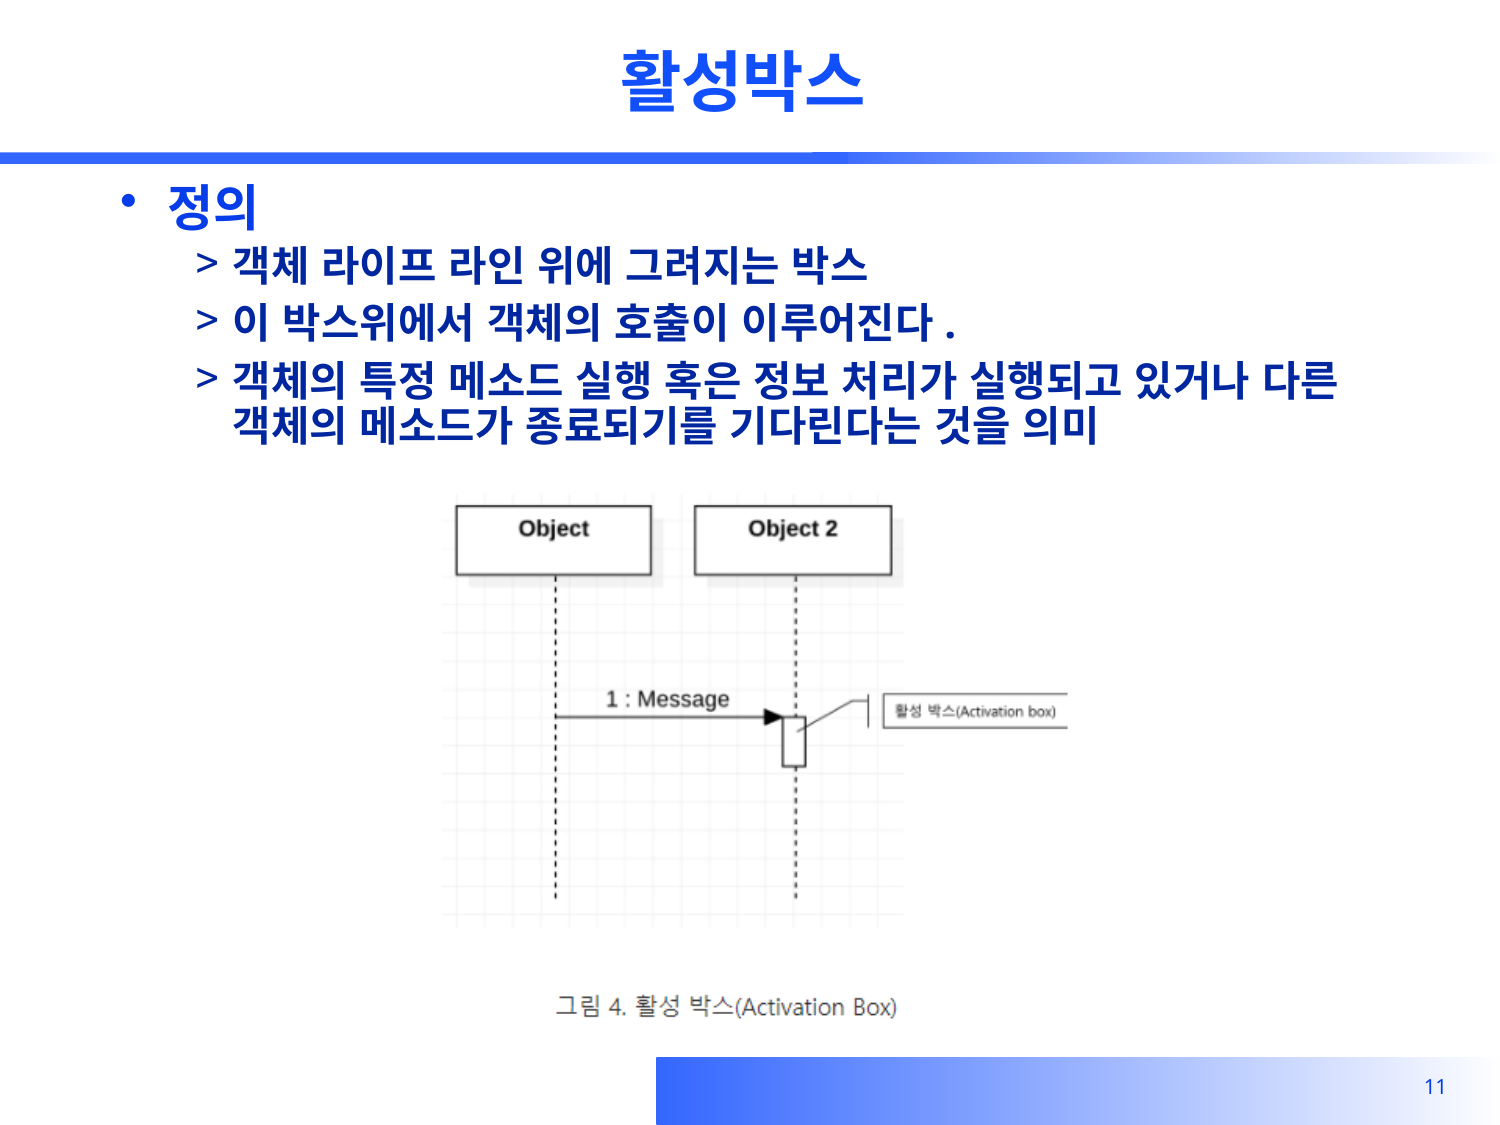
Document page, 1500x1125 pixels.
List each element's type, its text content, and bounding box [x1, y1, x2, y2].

picture [418, 482, 1107, 1051]
list 정의 객체 라이프 라인 위에 그려지는 박스 이 박스위에서 객체의 호출이 이루어진다. 객체의 특정 메소드 실행 혹은 정보 처리가 실행되고 있거나 다른 객체의 메소드가 종료되기를 기다린다는 것을 의미 [105, 175, 1388, 1050]
title 활성박스 [105, 23, 1381, 136]
